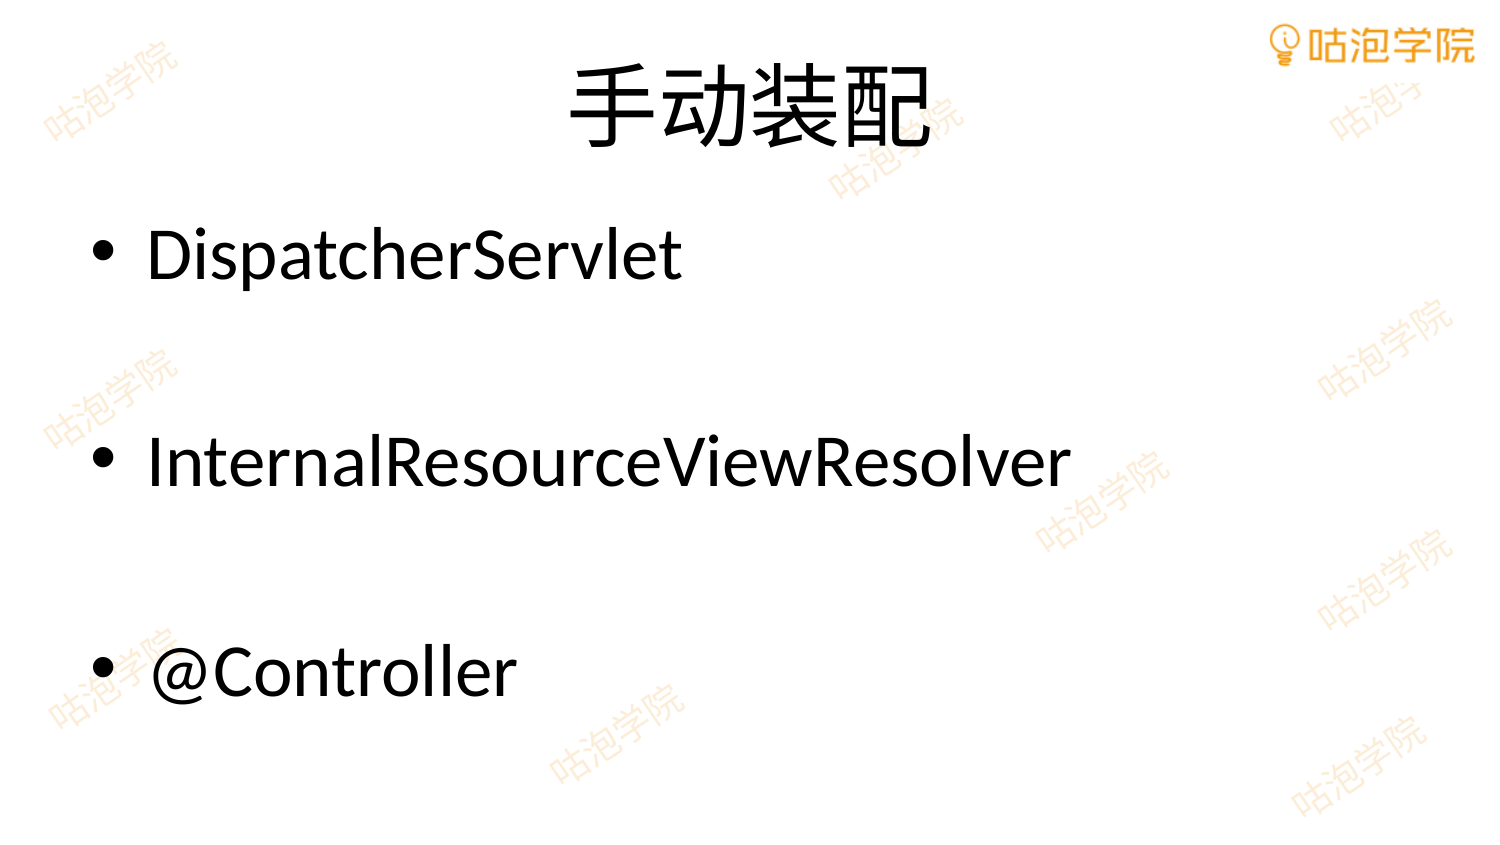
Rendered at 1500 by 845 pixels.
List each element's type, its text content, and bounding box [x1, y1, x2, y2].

list DispatcherServlet InternalResourceViewResolver @Controller [75, 196, 1425, 754]
picture [1269, 11, 1477, 83]
title 手动装配 [75, 33, 1425, 175]
